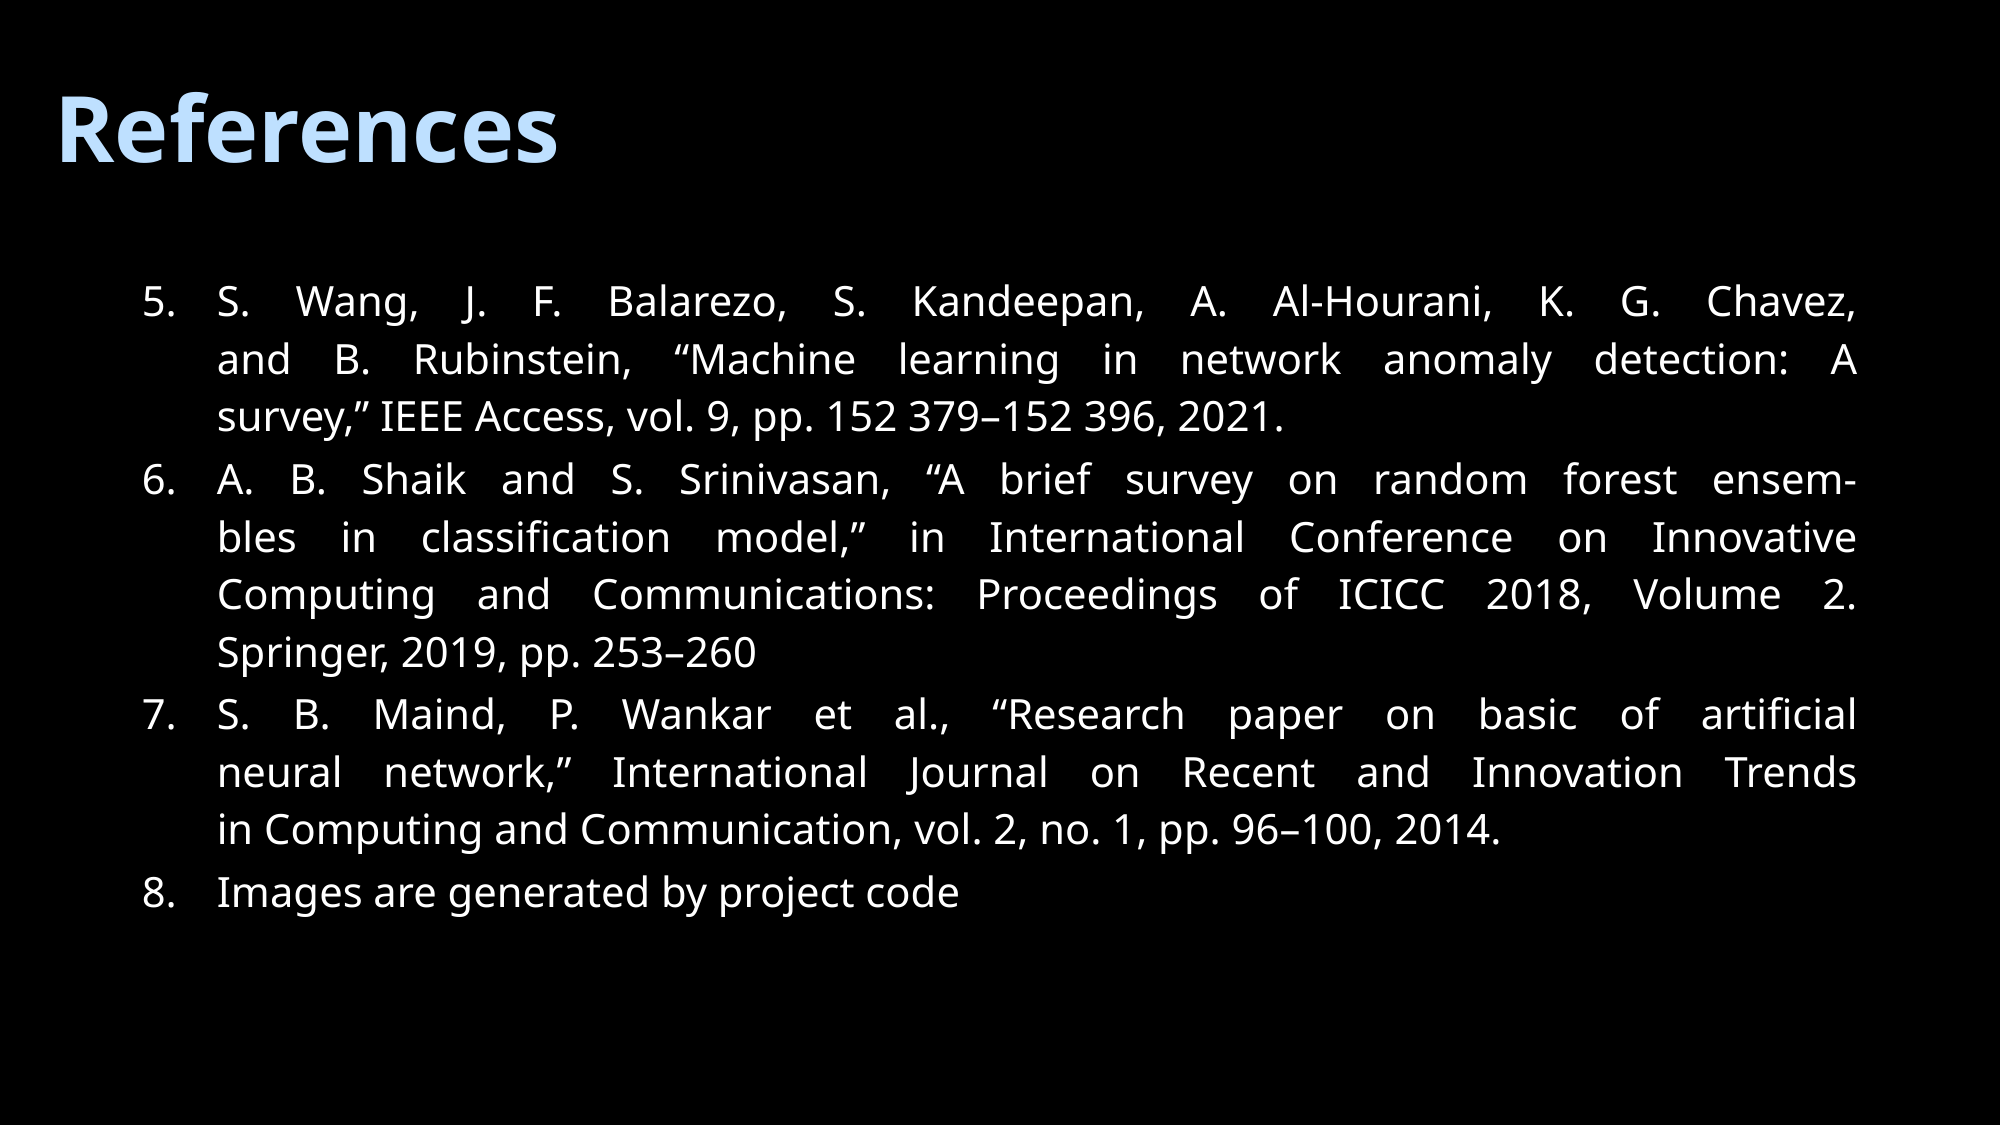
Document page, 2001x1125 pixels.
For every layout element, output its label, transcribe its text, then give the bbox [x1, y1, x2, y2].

text_box S. Wang, J. F. Balarezo, S. Kandeepan, A. Al-Hourani, K. G. Chavez, and B. Rubinstein, “Machine learning in network anomaly detection: A survey,” IEEE Access, vol. 9, pp. 152 379–152 396, 2021. A. B. Shaik and S. Srinivasan, “A brief survey on random forest ensem- bles in classification model,” in International Conference on Innovative Computing and Communications: Proceedings of ICICC 2018, Volume 2. Springer, 2019, pp. 253–260 S. B. Maind, P. Wankar et al., “Research paper on basic of artificial neural network,” International Journal on Recent and Innovation Trends in Computing and Communication, vol. 2, no. 1, pp. 96–100, 2014. Images are generated by project code [127, 260, 1873, 924]
text_box References [27, 63, 587, 189]
